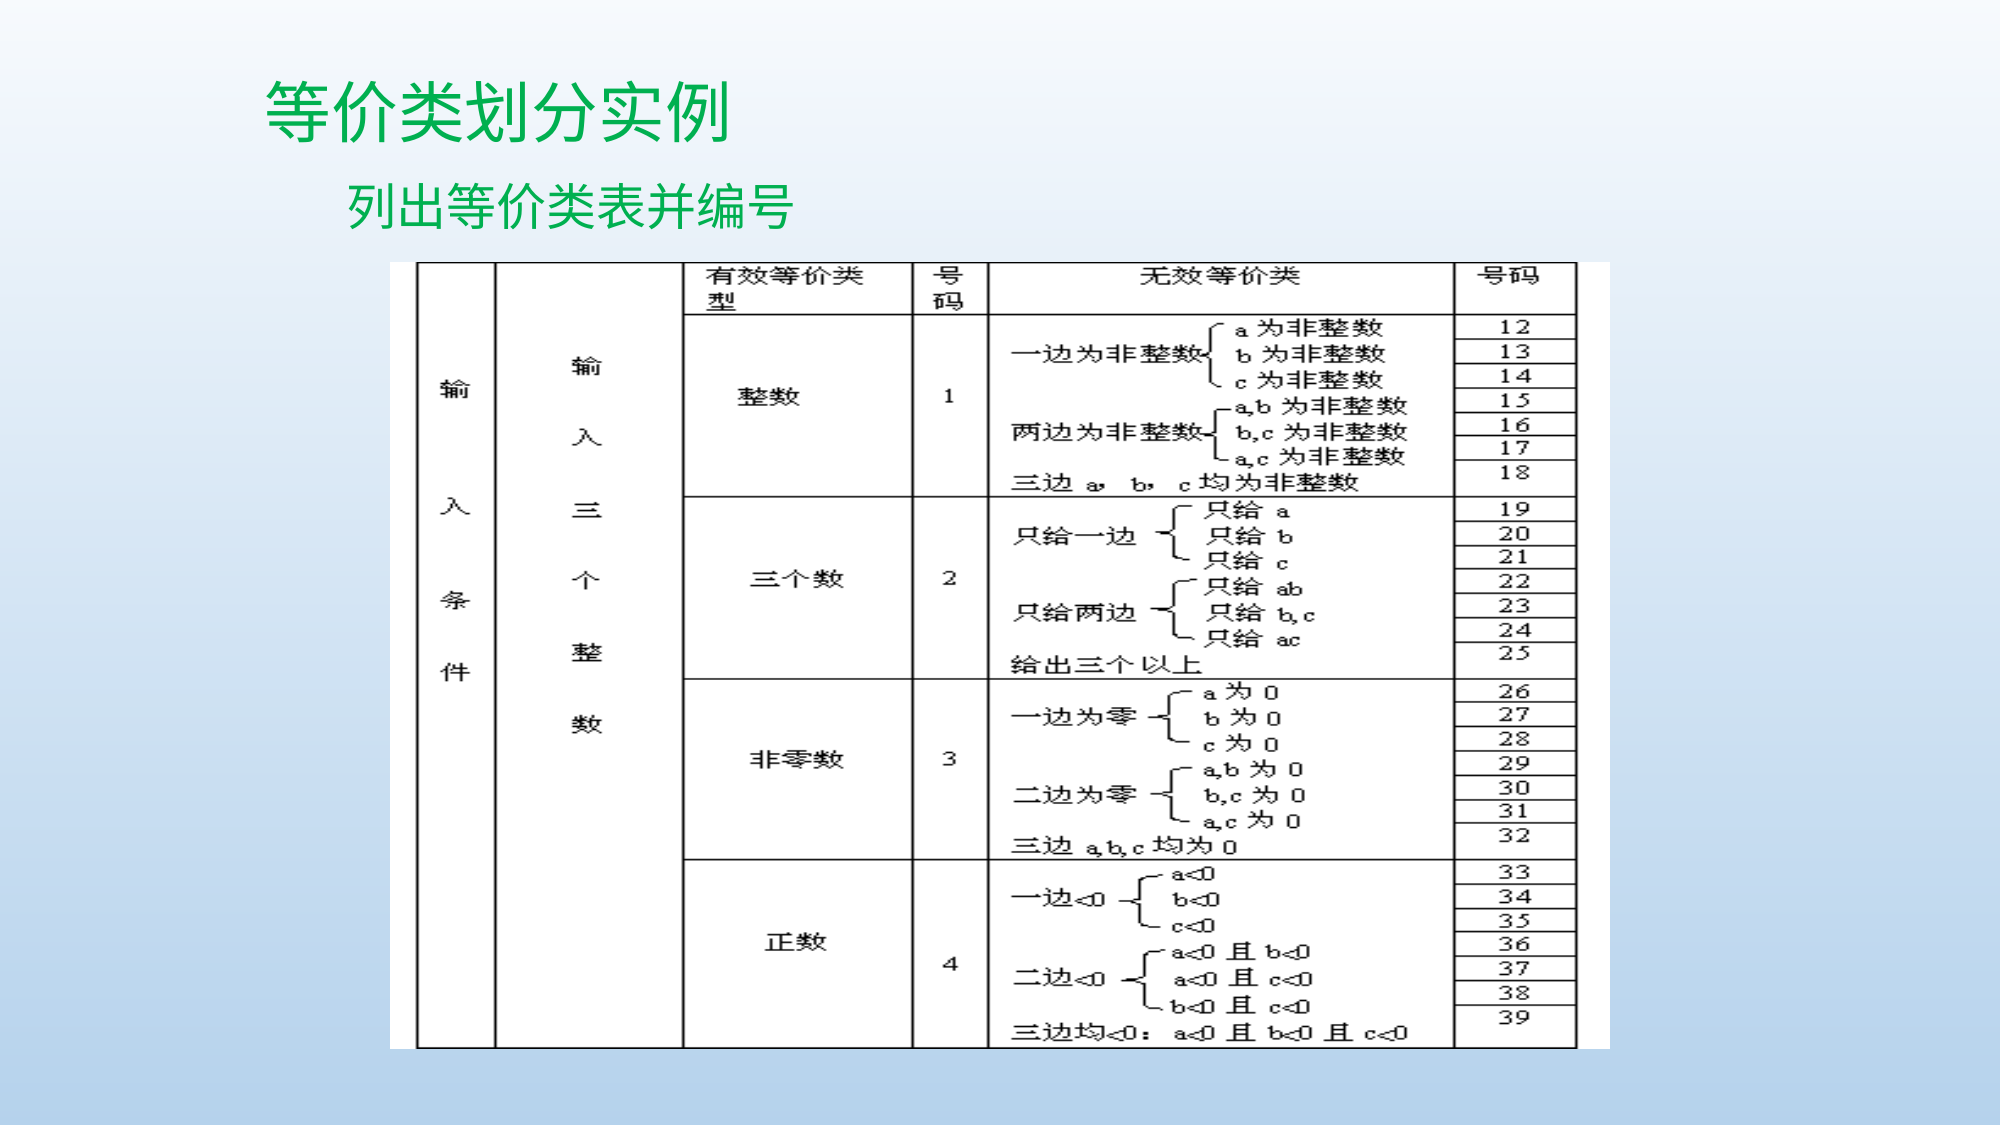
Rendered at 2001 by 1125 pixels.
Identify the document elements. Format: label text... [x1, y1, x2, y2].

picture [390, 262, 1610, 1049]
text_box 列出等价类表并编号 [332, 170, 900, 244]
title 等价类划分实例 [249, 63, 1375, 170]
